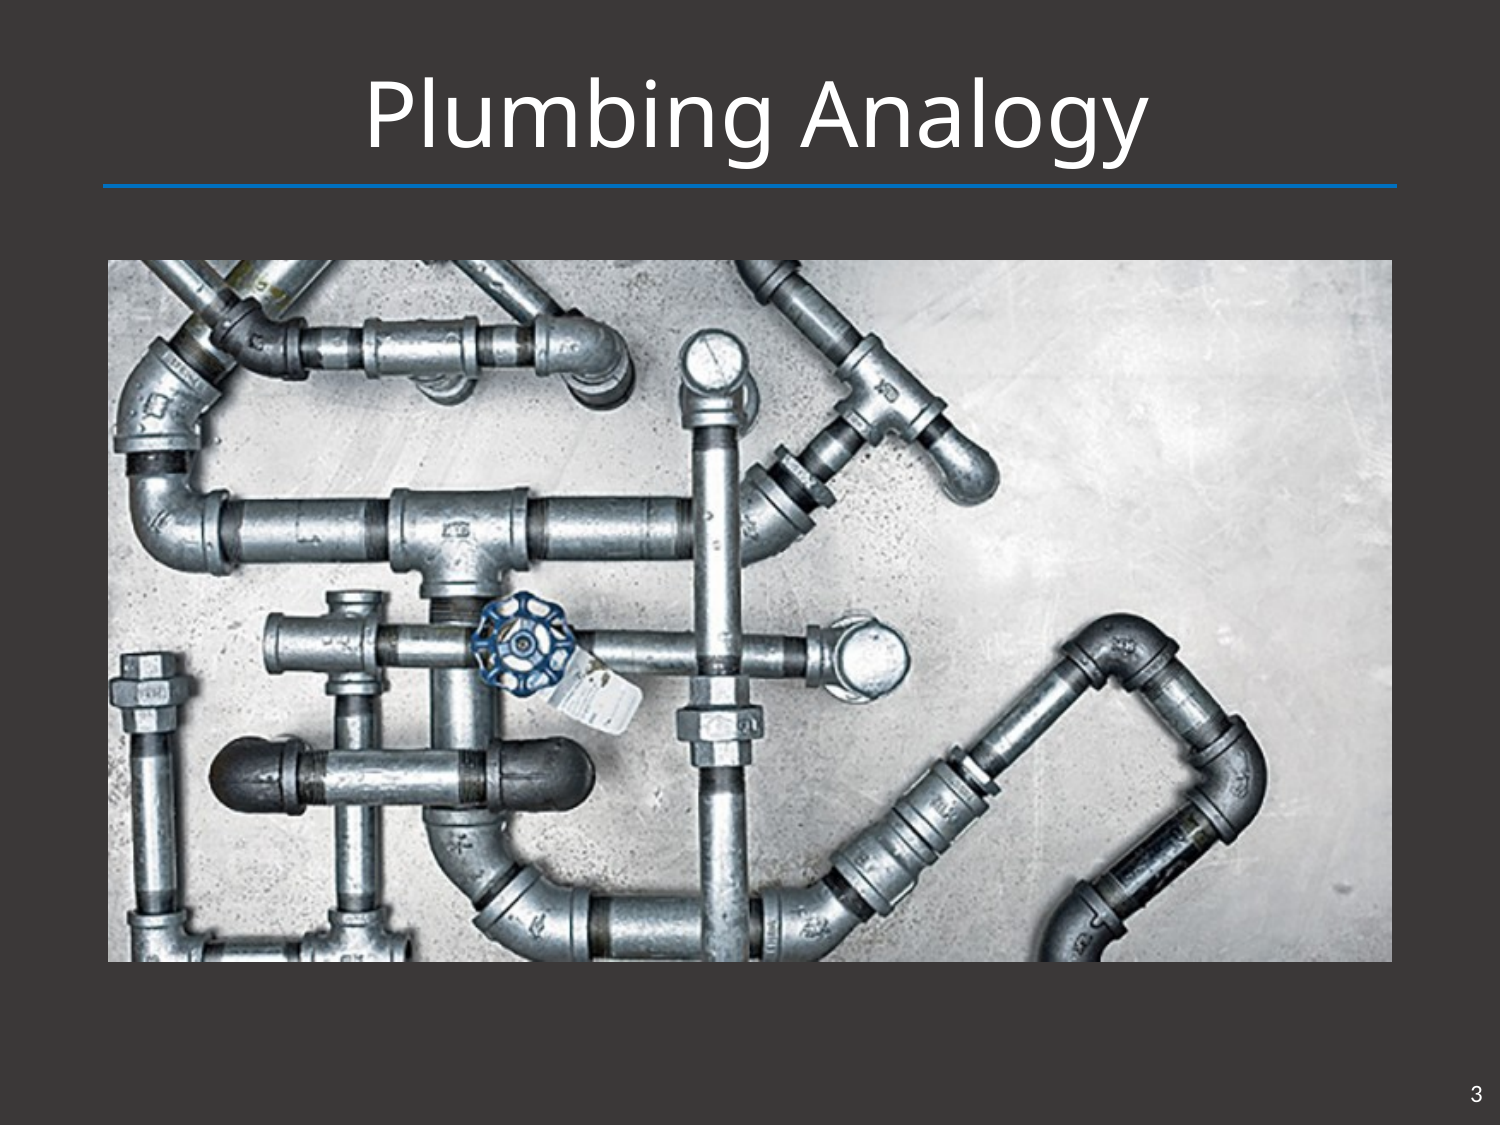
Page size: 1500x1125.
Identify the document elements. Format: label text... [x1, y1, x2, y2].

picture [108, 260, 1392, 962]
slide_number 3 [1160, 1062, 1498, 1123]
title Plumbing Analogy [76, 36, 1437, 200]
